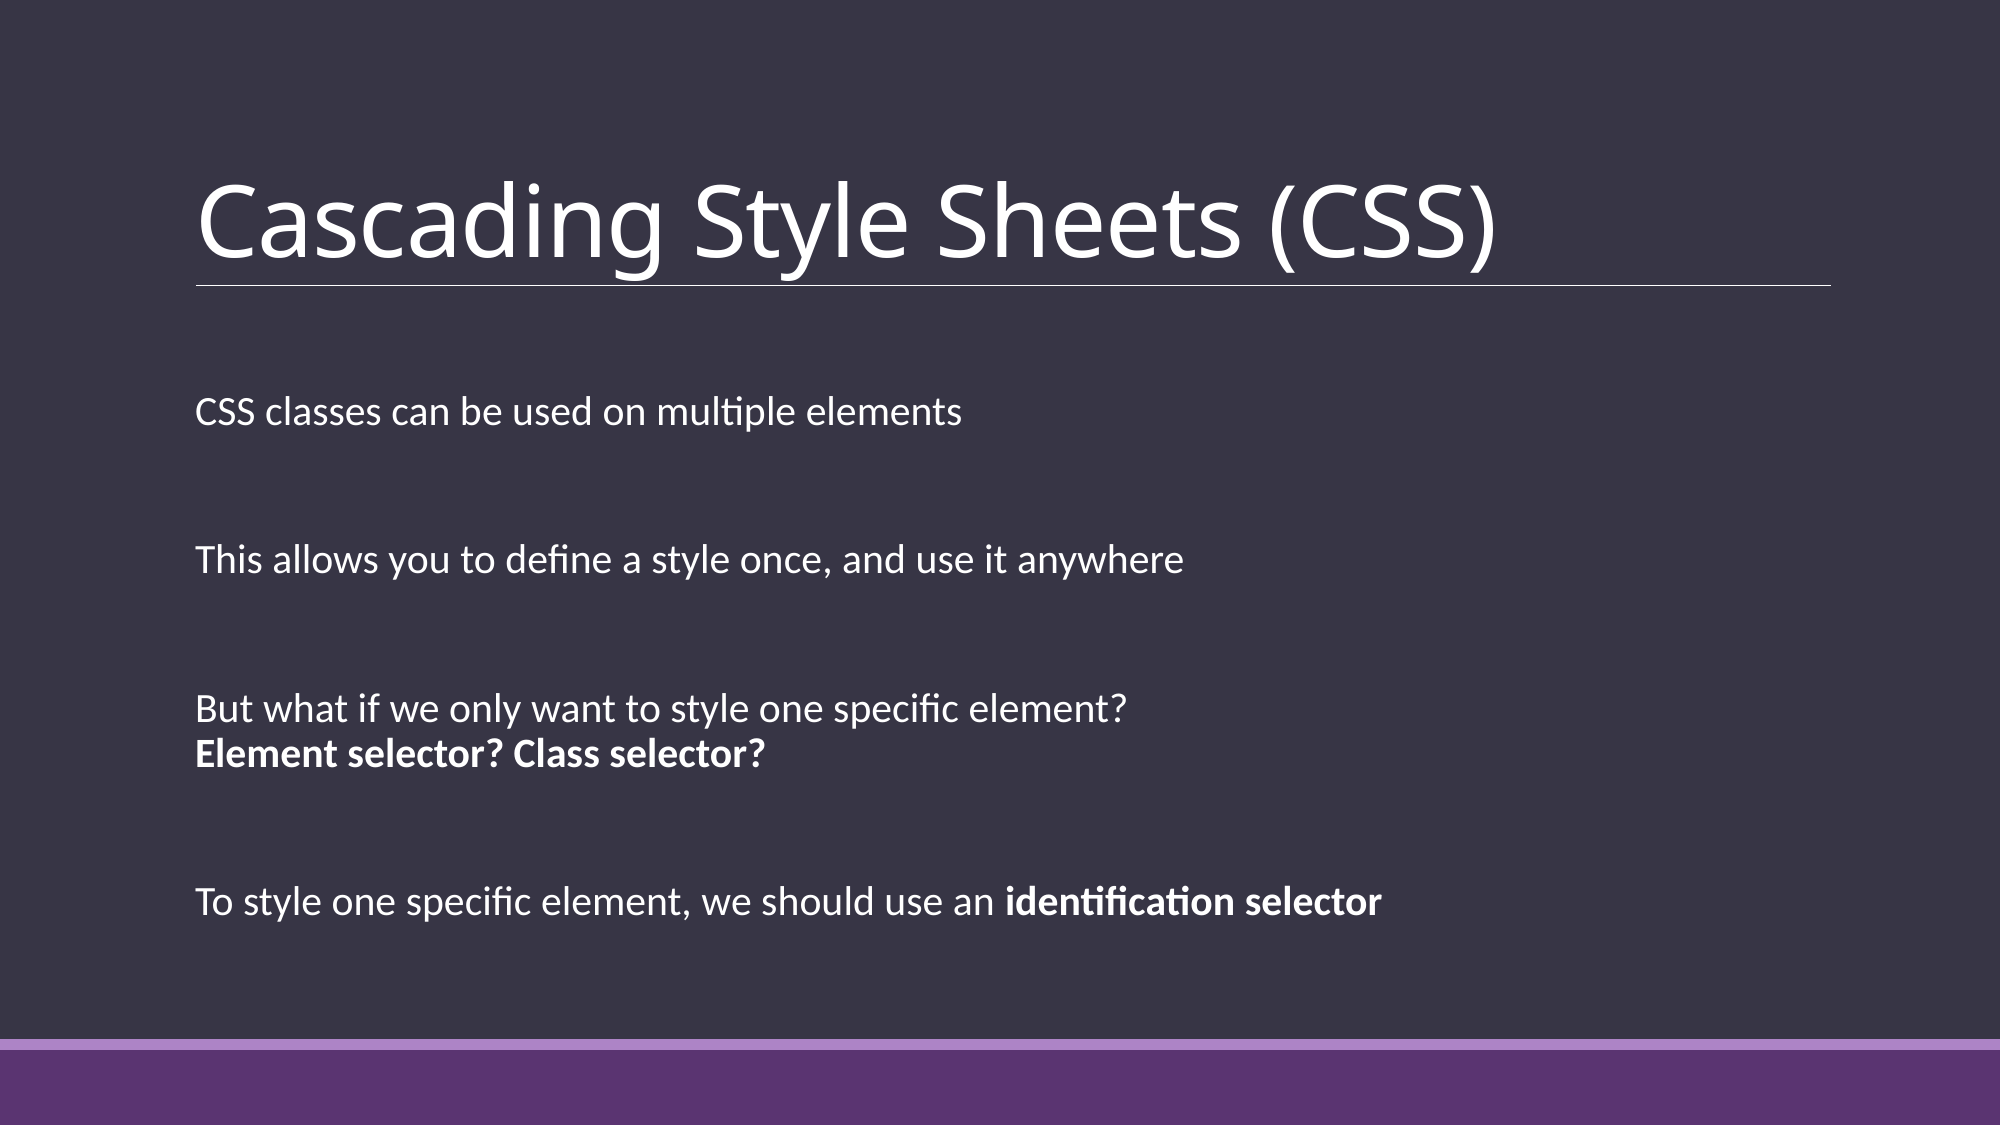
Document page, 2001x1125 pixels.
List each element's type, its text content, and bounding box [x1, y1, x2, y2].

list CSS classes can be used on multiple elements This allows you to define a style once, and use it anywhere But what if we only want to style one specific element? Element selector? Class selector? To style one specific element, we should use an identification selector [180, 302, 1830, 963]
title Cascading Style Sheets (CSS) [180, 47, 1830, 285]
